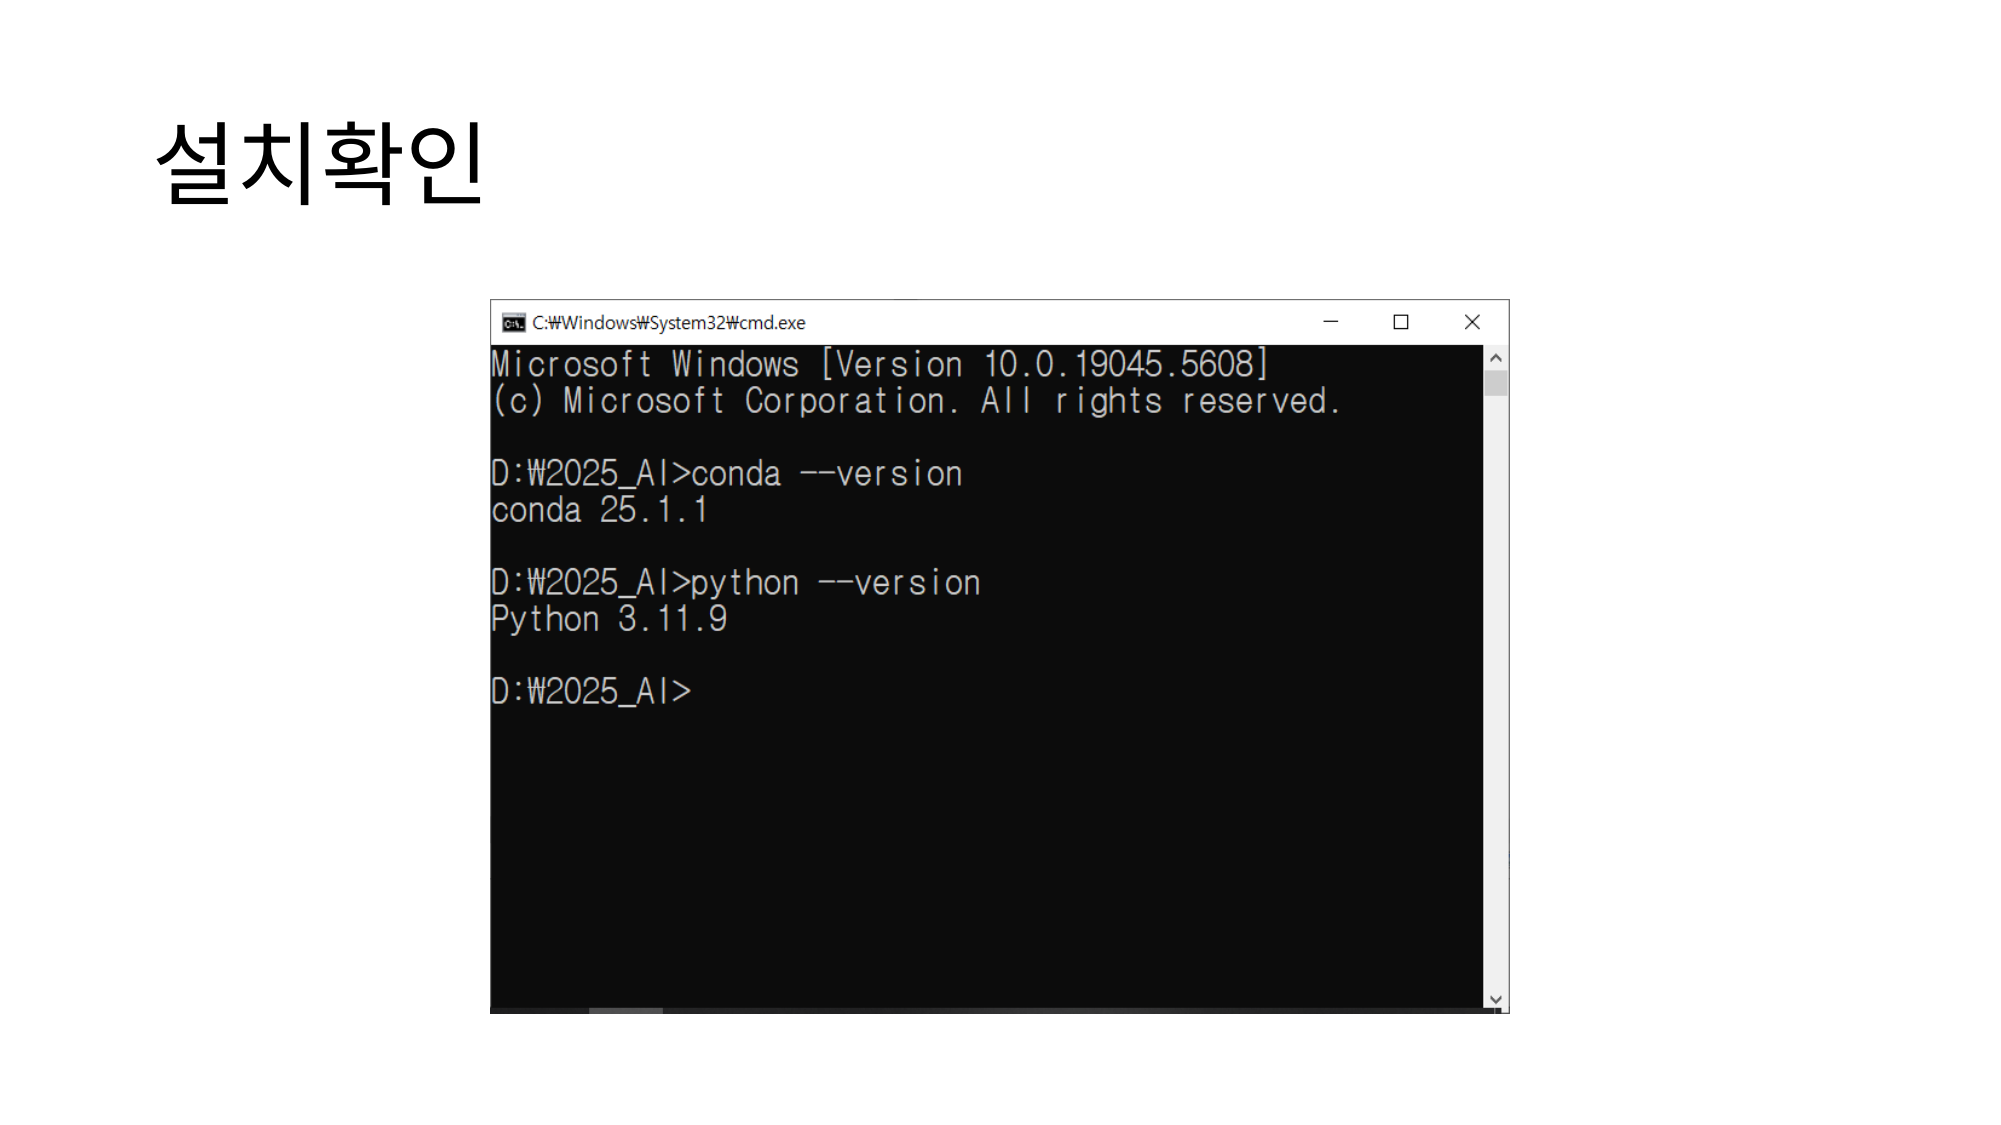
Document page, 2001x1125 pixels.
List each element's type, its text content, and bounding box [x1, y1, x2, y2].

title 설치확인 [137, 59, 1863, 278]
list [489, 299, 1510, 1014]
